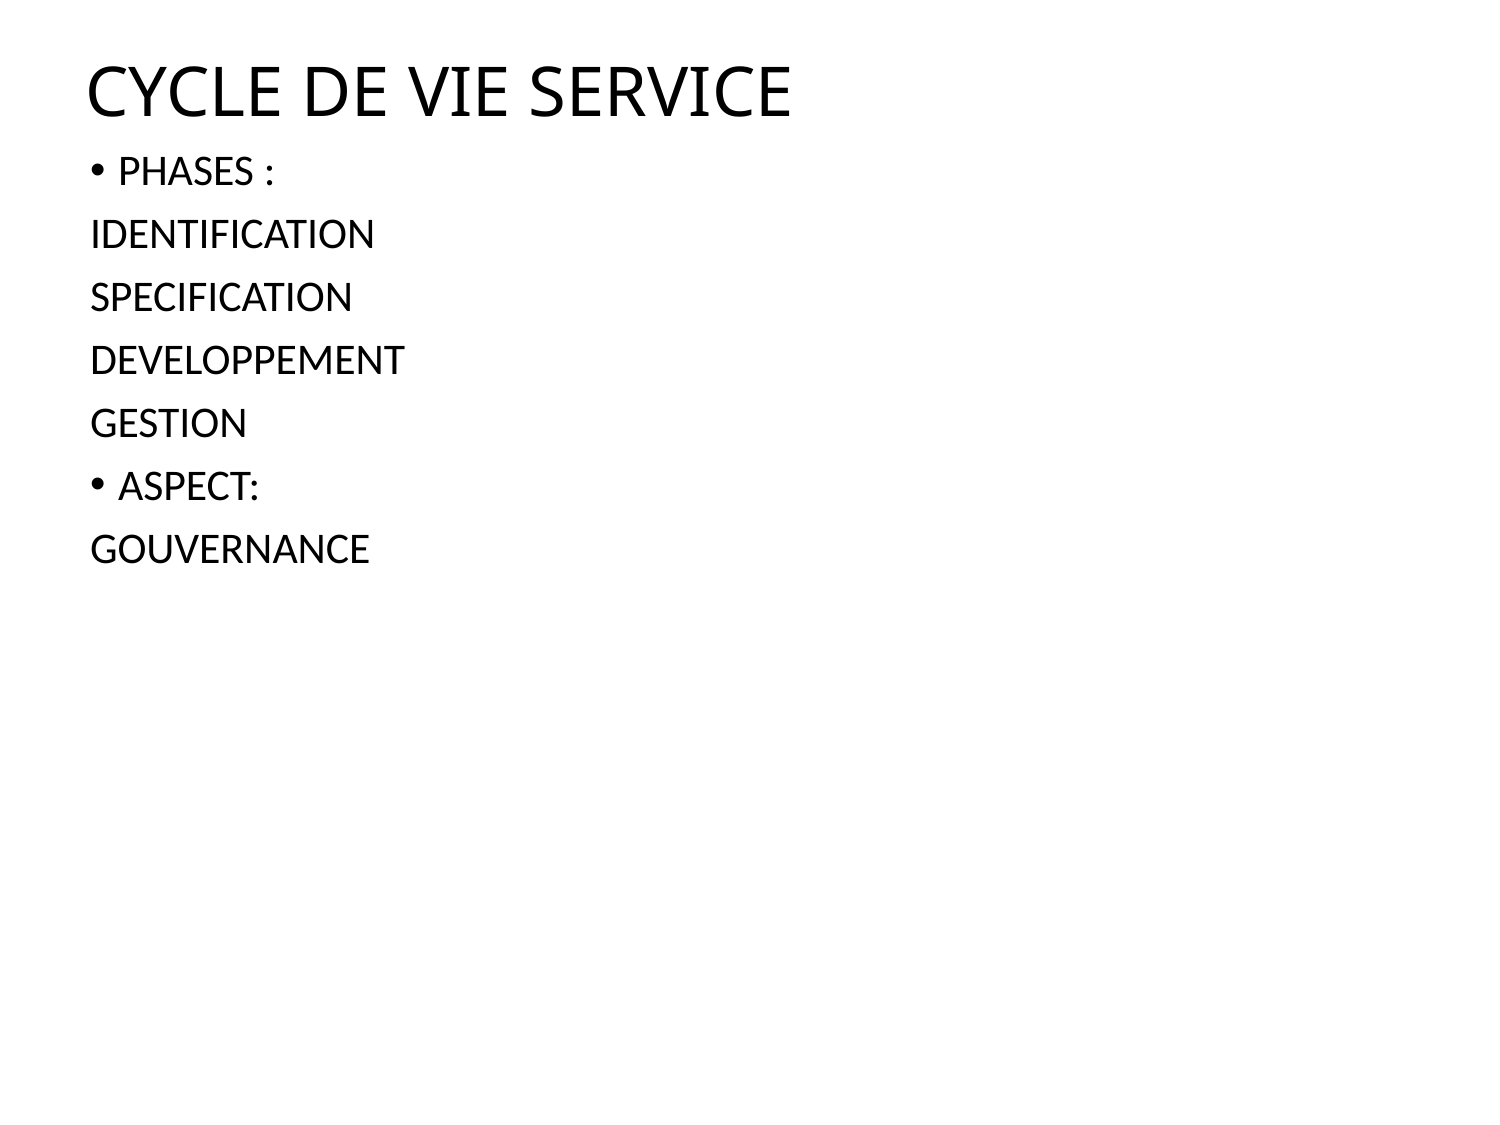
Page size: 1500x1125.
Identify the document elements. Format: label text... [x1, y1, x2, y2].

title CYCLE DE VIE SERVICE [70, 46, 1421, 141]
list PHASES : IDENTIFICATION SPECIFICATION DEVELOPPEMENT GESTION ASPECT: GOUVERNANCE [75, 140, 1425, 1090]
